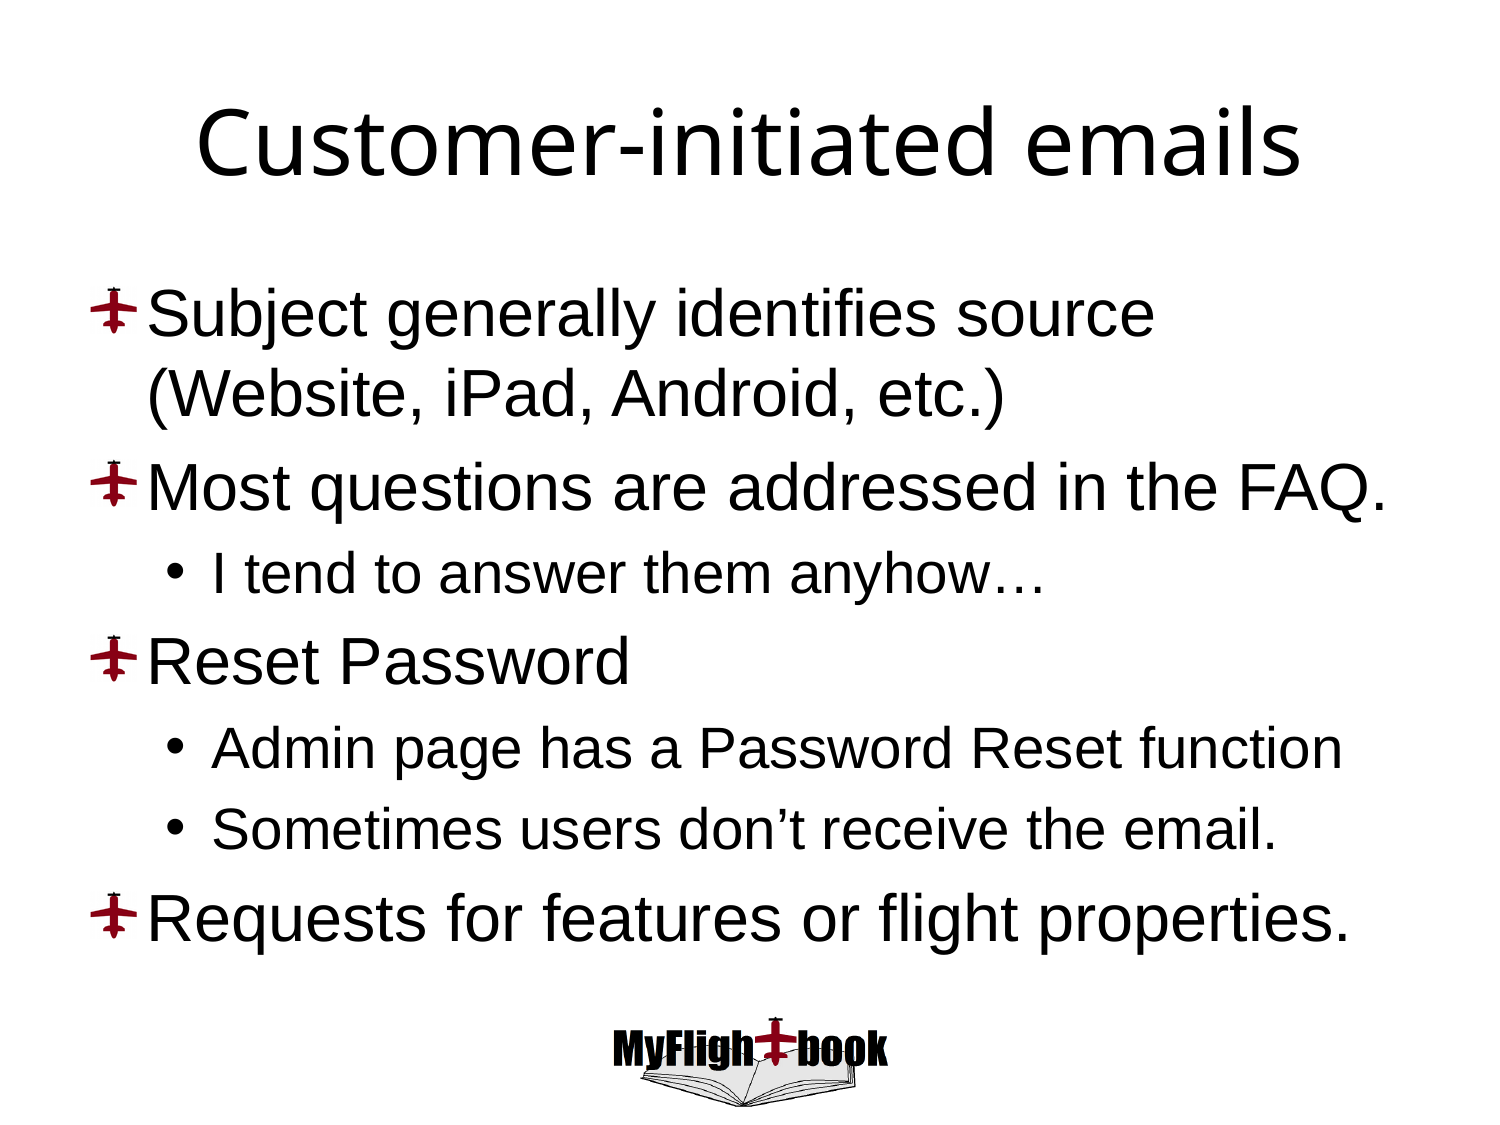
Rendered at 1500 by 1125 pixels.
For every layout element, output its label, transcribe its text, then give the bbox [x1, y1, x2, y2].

list Subject generally identifies source (Website, iPad, Android, etc.) Most questions are addressed in the FAQ. I tend to answer them anyhow… Reset Password Admin page has a Password Reset function Sometimes users don’t receive the email. Requests for features or flight properties. [75, 262, 1425, 1005]
picture [90, 634, 137, 682]
picture [606, 1012, 894, 1125]
picture [90, 459, 137, 507]
picture [90, 891, 137, 939]
title Customer-initiated emails [75, 45, 1425, 233]
picture [90, 286, 137, 334]
